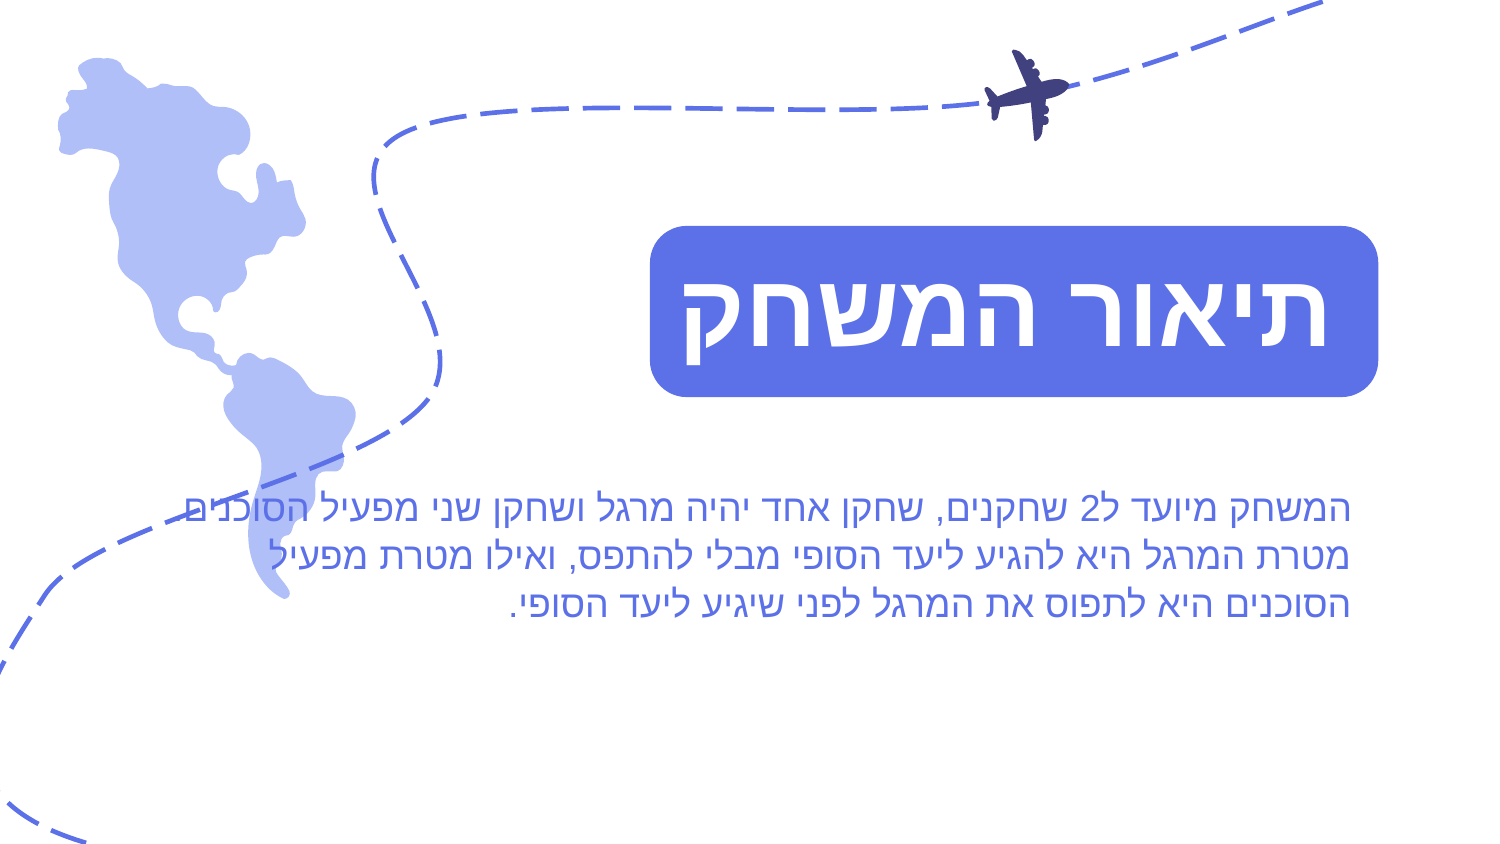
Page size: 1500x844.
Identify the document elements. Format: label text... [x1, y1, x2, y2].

title תיאור המשחק [648, 262, 1363, 350]
text_box [57, 57, 356, 465]
subtitle המשחק מיועד ל2 שחקנים, שחקן אחד יהיה מרגל ושחקן שני מפעיל הסוכנים. מטרת המרגל היא להגיע ליעד הסופי מבלי להתפס, ואילו מטרת מפעיל הסוכנים היא לתפוס את המרגל לפני שיגיע ליעד הסופי. [129, 465, 1443, 707]
text_box [984, 49, 1070, 142]
text_box [0, 0, 1500, 844]
